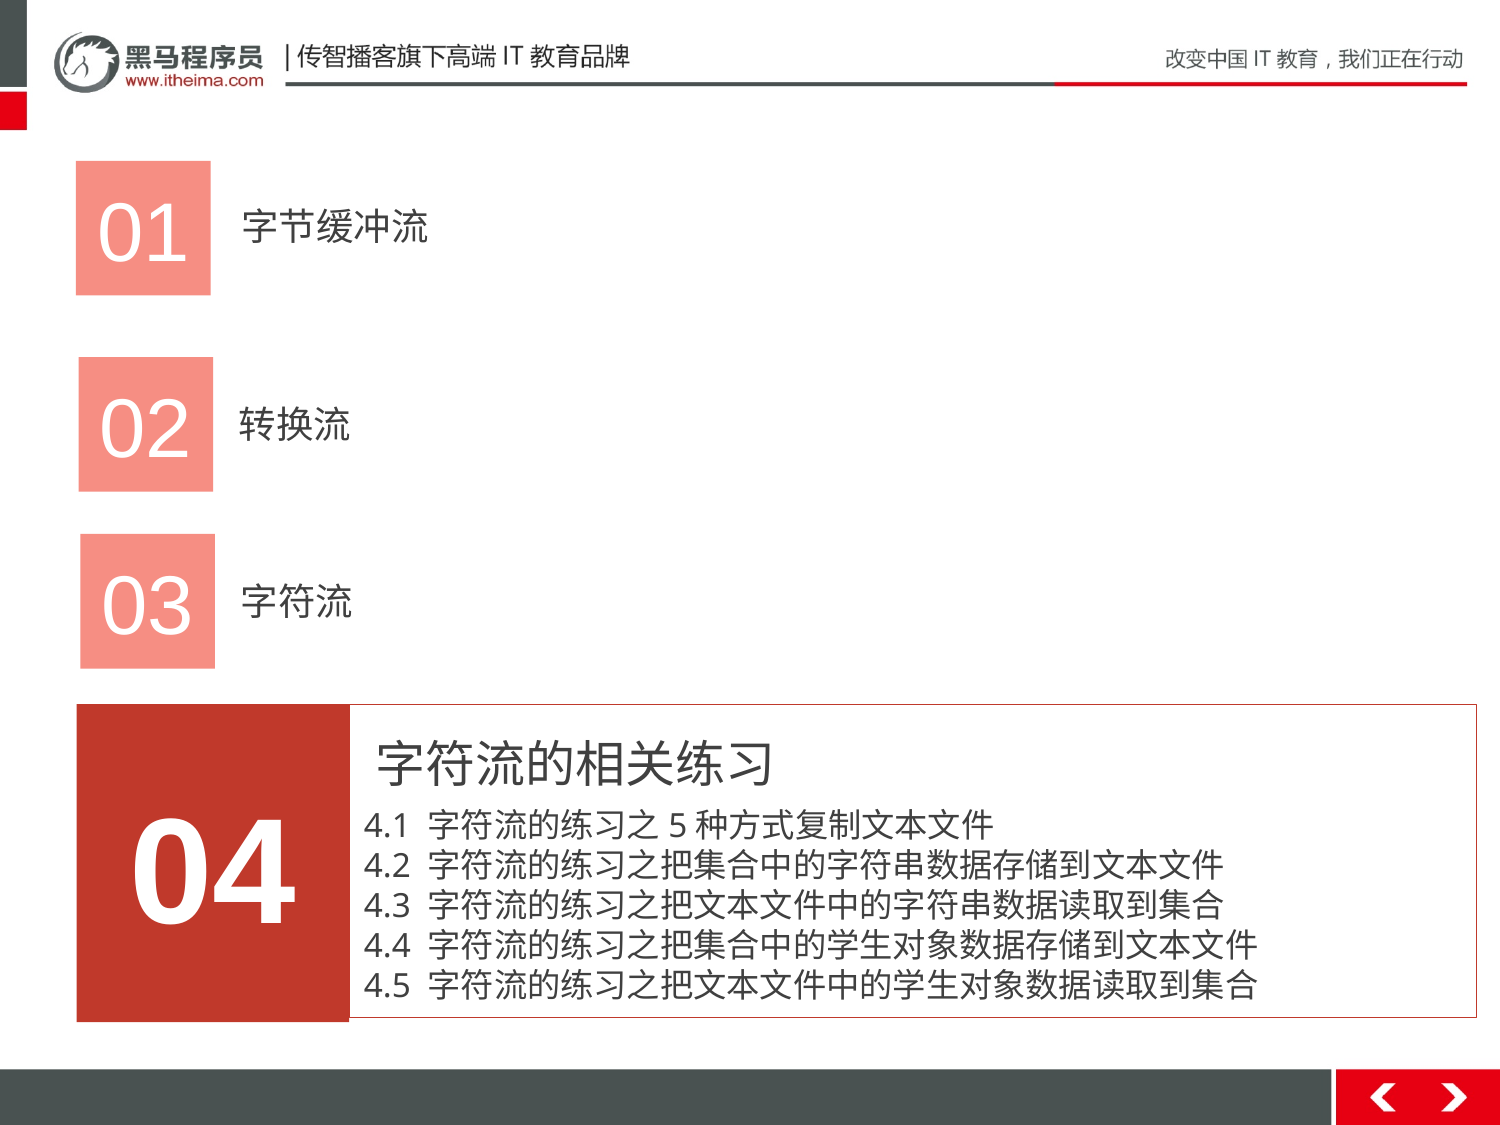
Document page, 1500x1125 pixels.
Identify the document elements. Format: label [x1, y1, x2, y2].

text_box [78, 356, 366, 492]
text_box [76, 703, 1500, 1023]
picture [0, 0, 1500, 1125]
text_box [80, 533, 368, 669]
text_box [75, 160, 442, 296]
